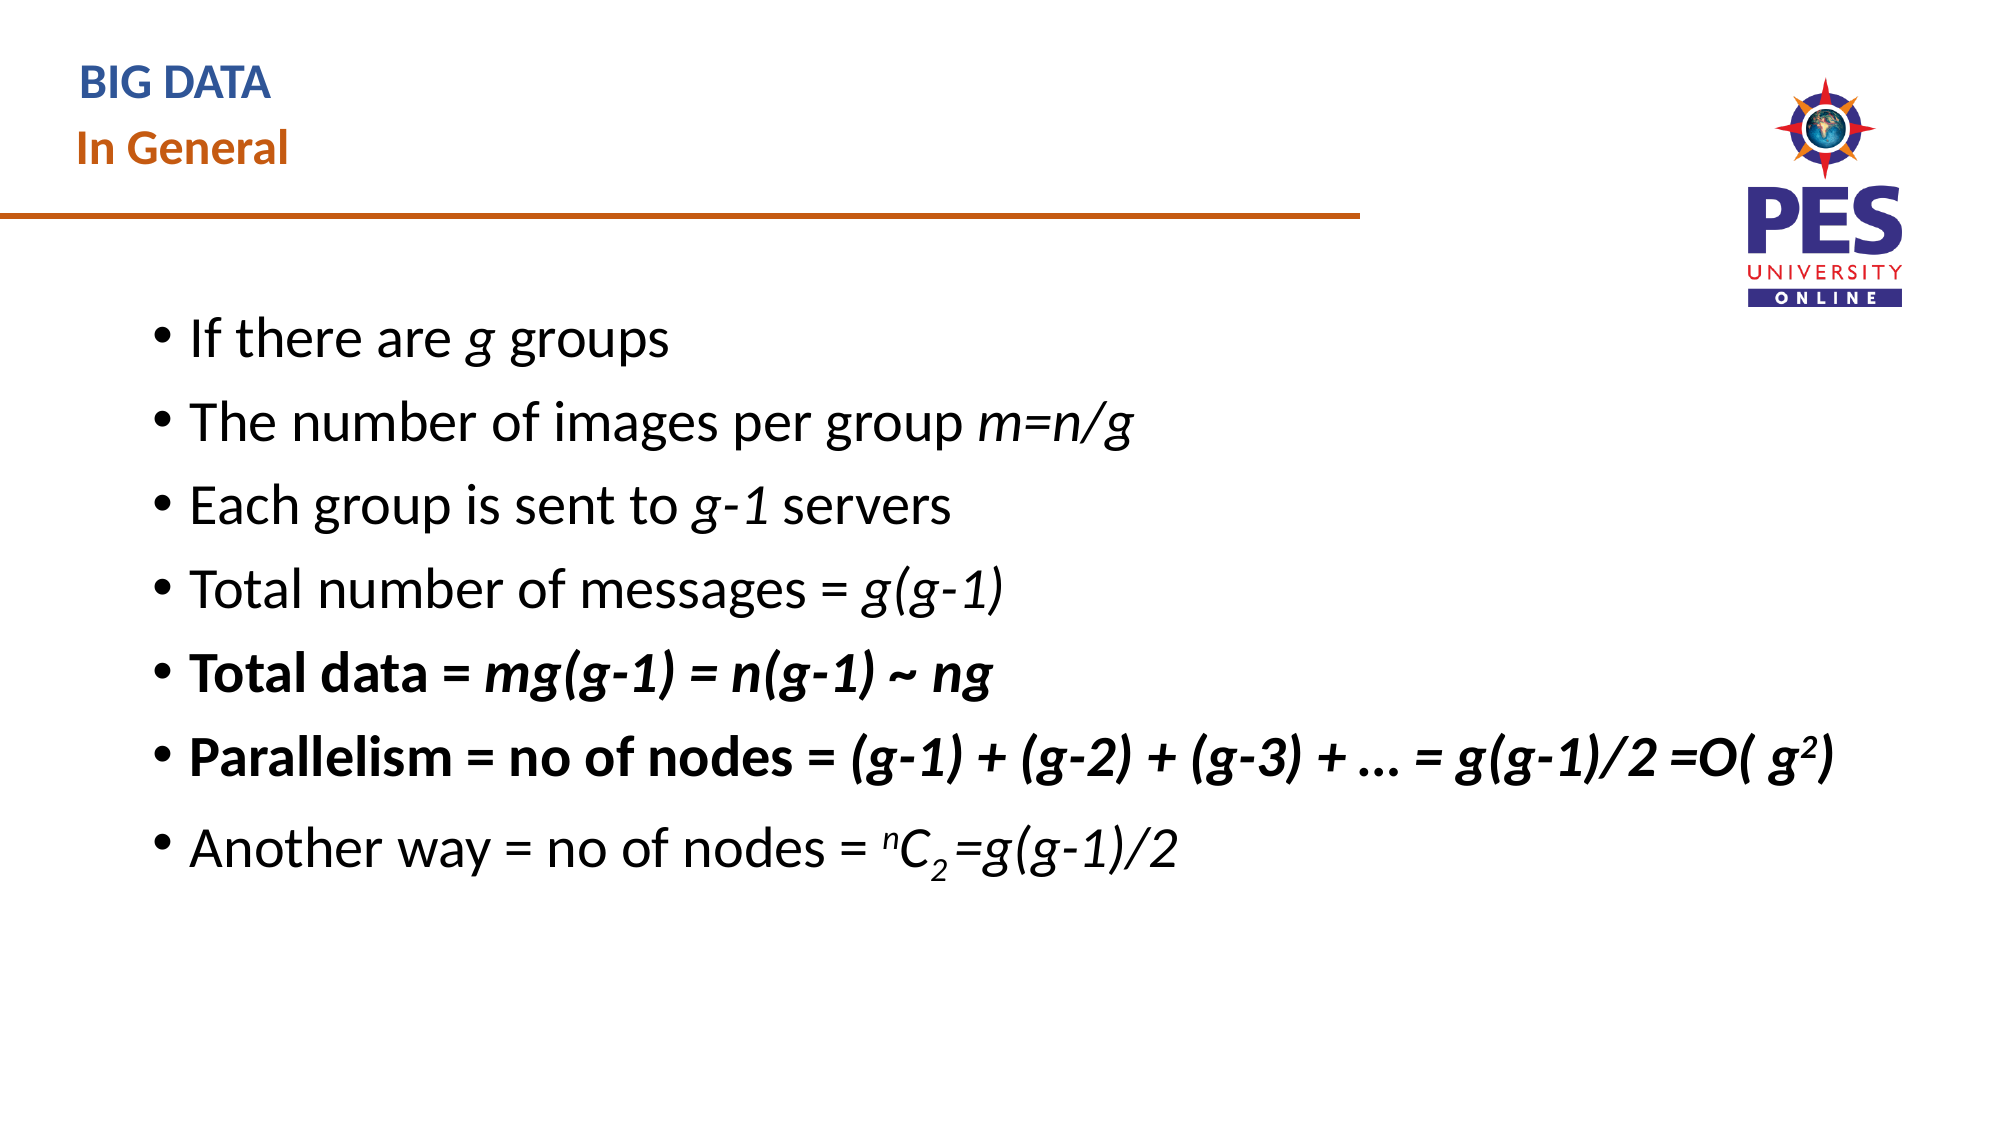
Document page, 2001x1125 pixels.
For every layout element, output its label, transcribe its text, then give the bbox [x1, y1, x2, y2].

text_box BIG DATA [64, 41, 1295, 117]
list If there are g groups The number of images per group m=n/g Each group is sent to g-1 servers Total number of messages = g(g-1) Total data = mg(g-1) = n(g-1) ~ ng Parallelism = no of nodes = (g-1) + (g-2) + (g-3) + … = g(g-1)/2 =O( g2) Another way = no of nodes = nC2 =g(g-1)/2 [137, 299, 1863, 1014]
picture [1748, 76, 1902, 307]
text_box In General [60, 106, 1374, 182]
